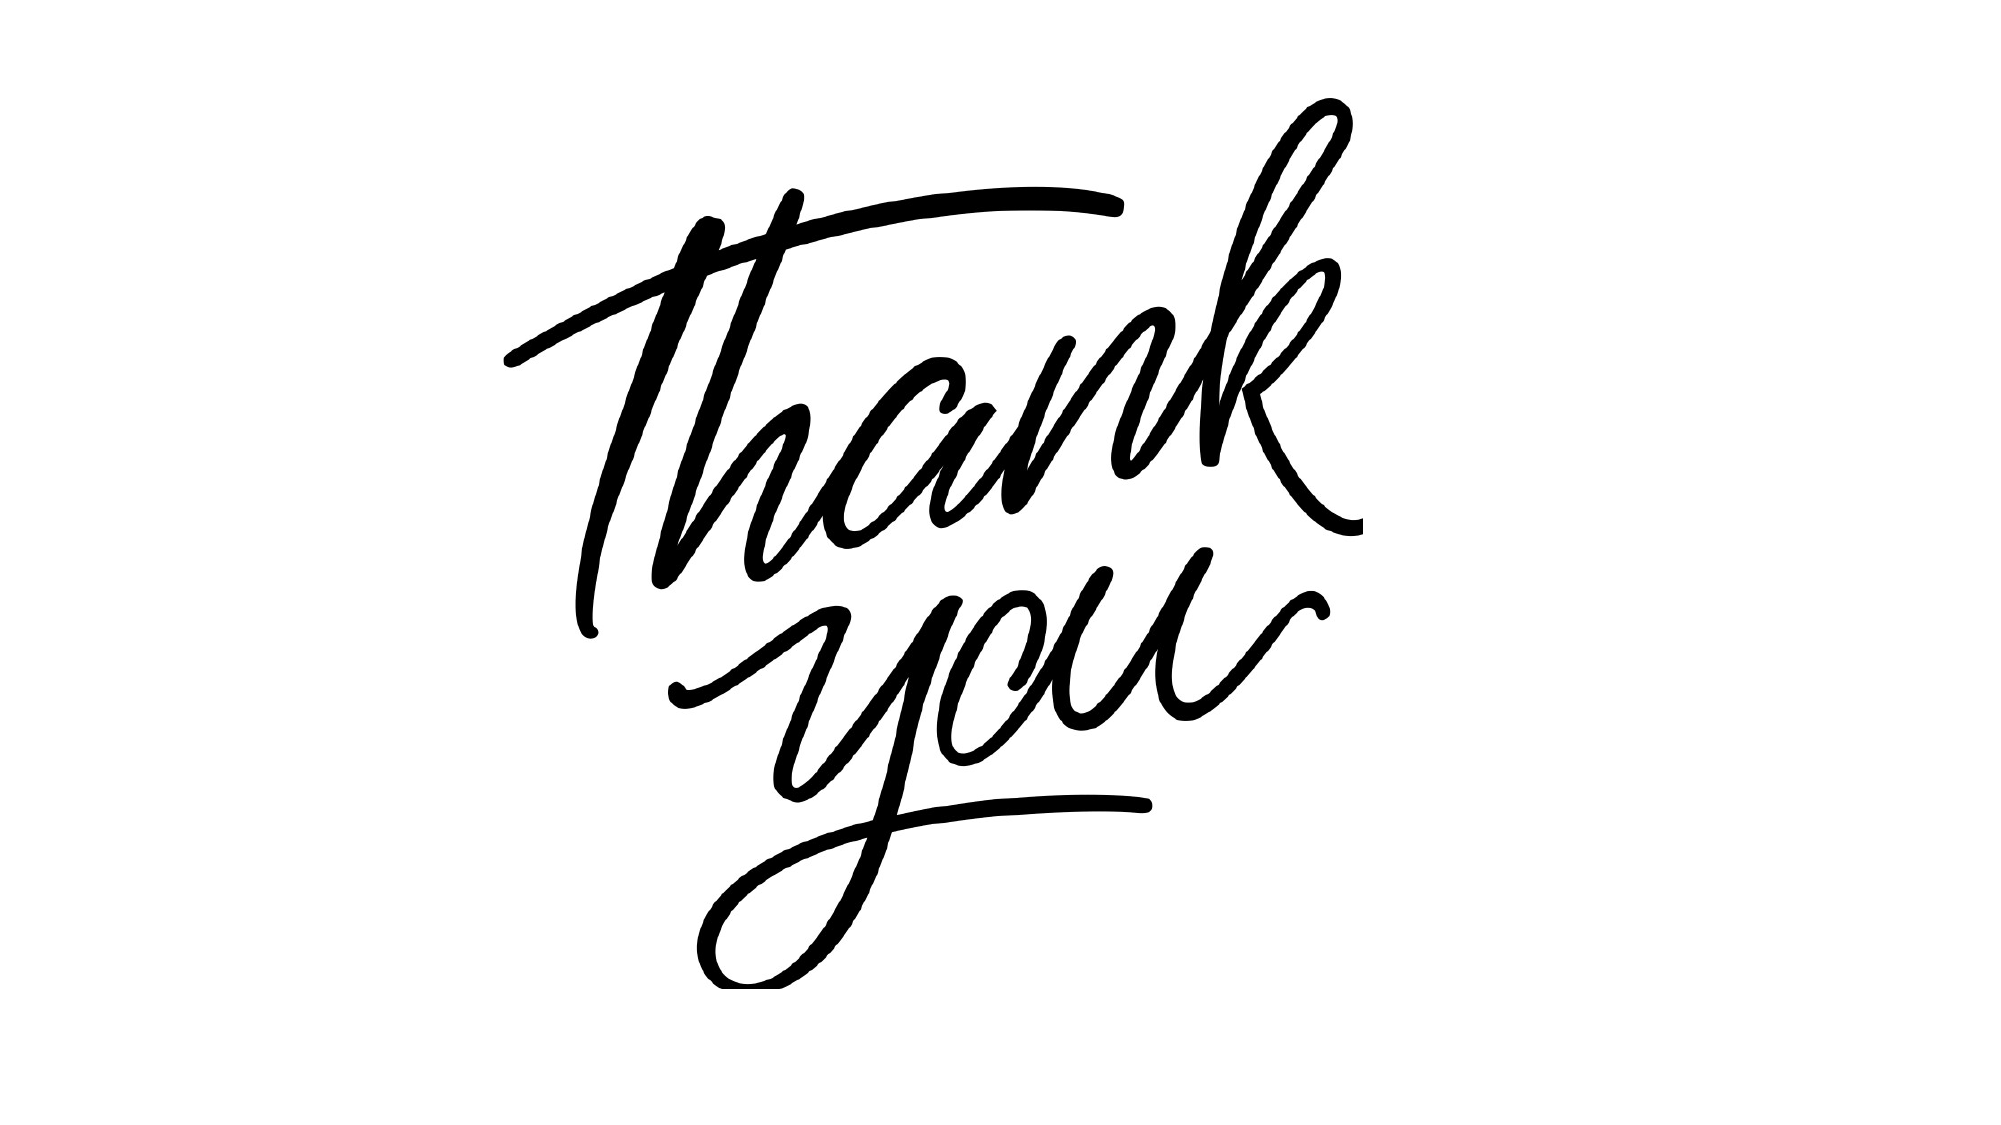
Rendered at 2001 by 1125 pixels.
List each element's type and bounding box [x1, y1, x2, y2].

picture [503, 98, 1363, 989]
